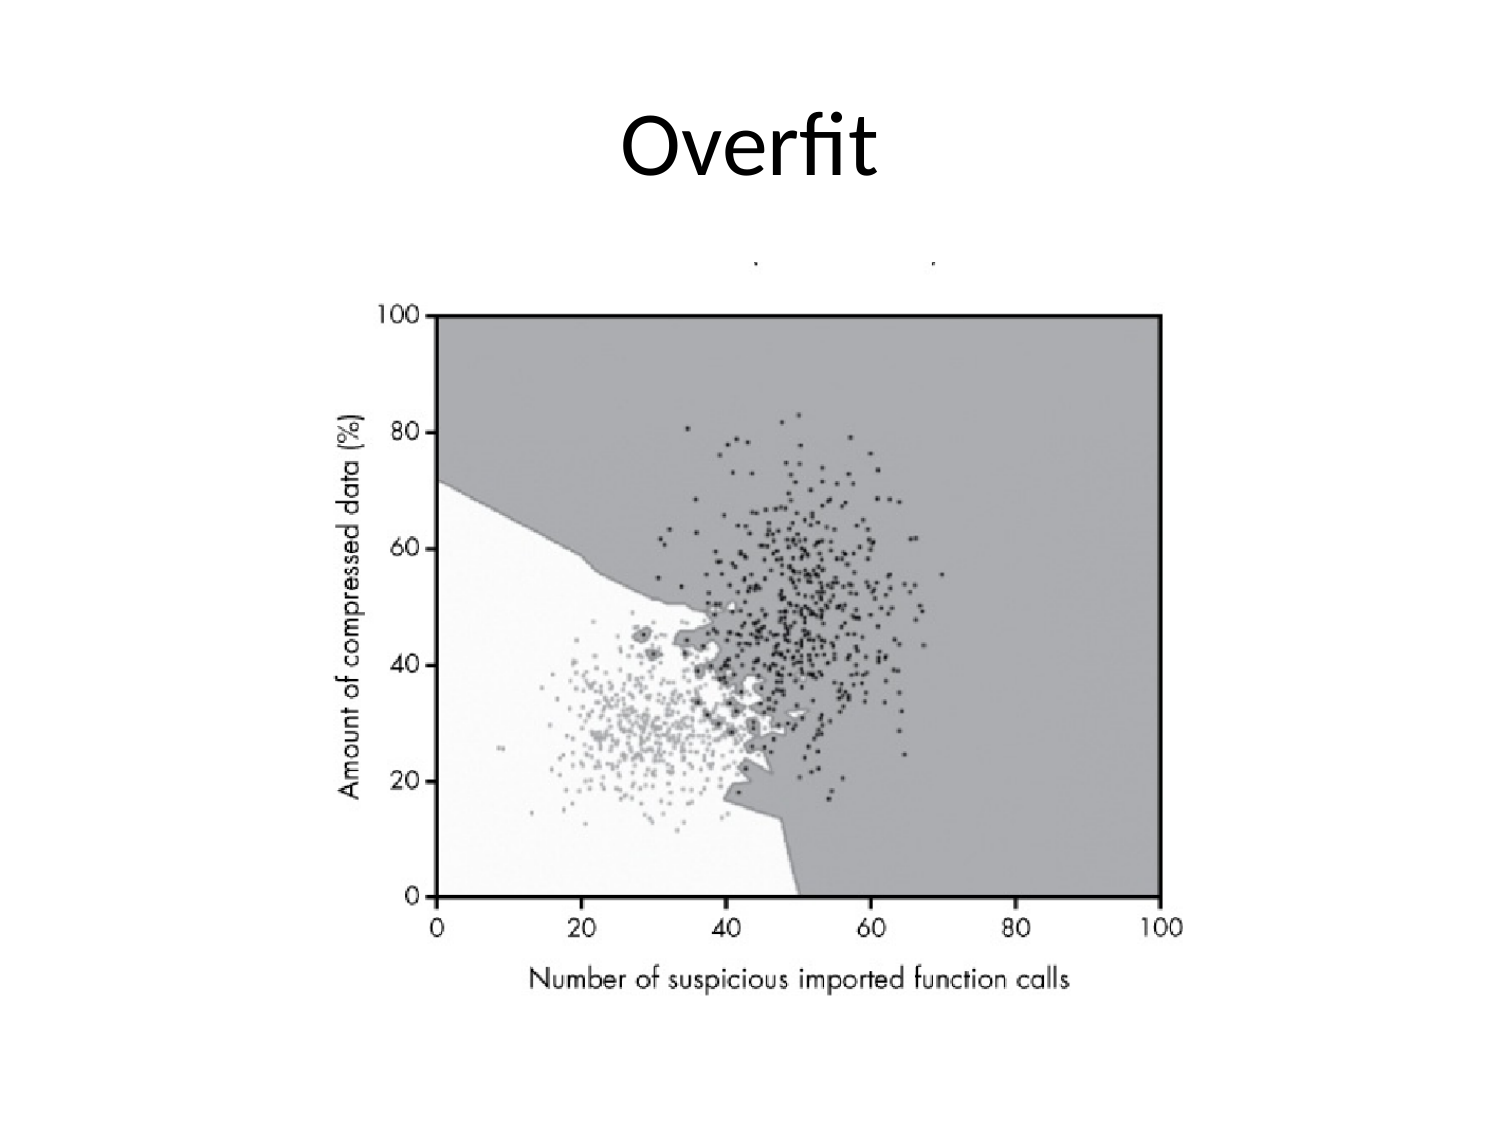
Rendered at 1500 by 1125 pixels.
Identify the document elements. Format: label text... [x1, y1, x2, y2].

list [292, 262, 1208, 1006]
title Overfit [75, 45, 1425, 233]
